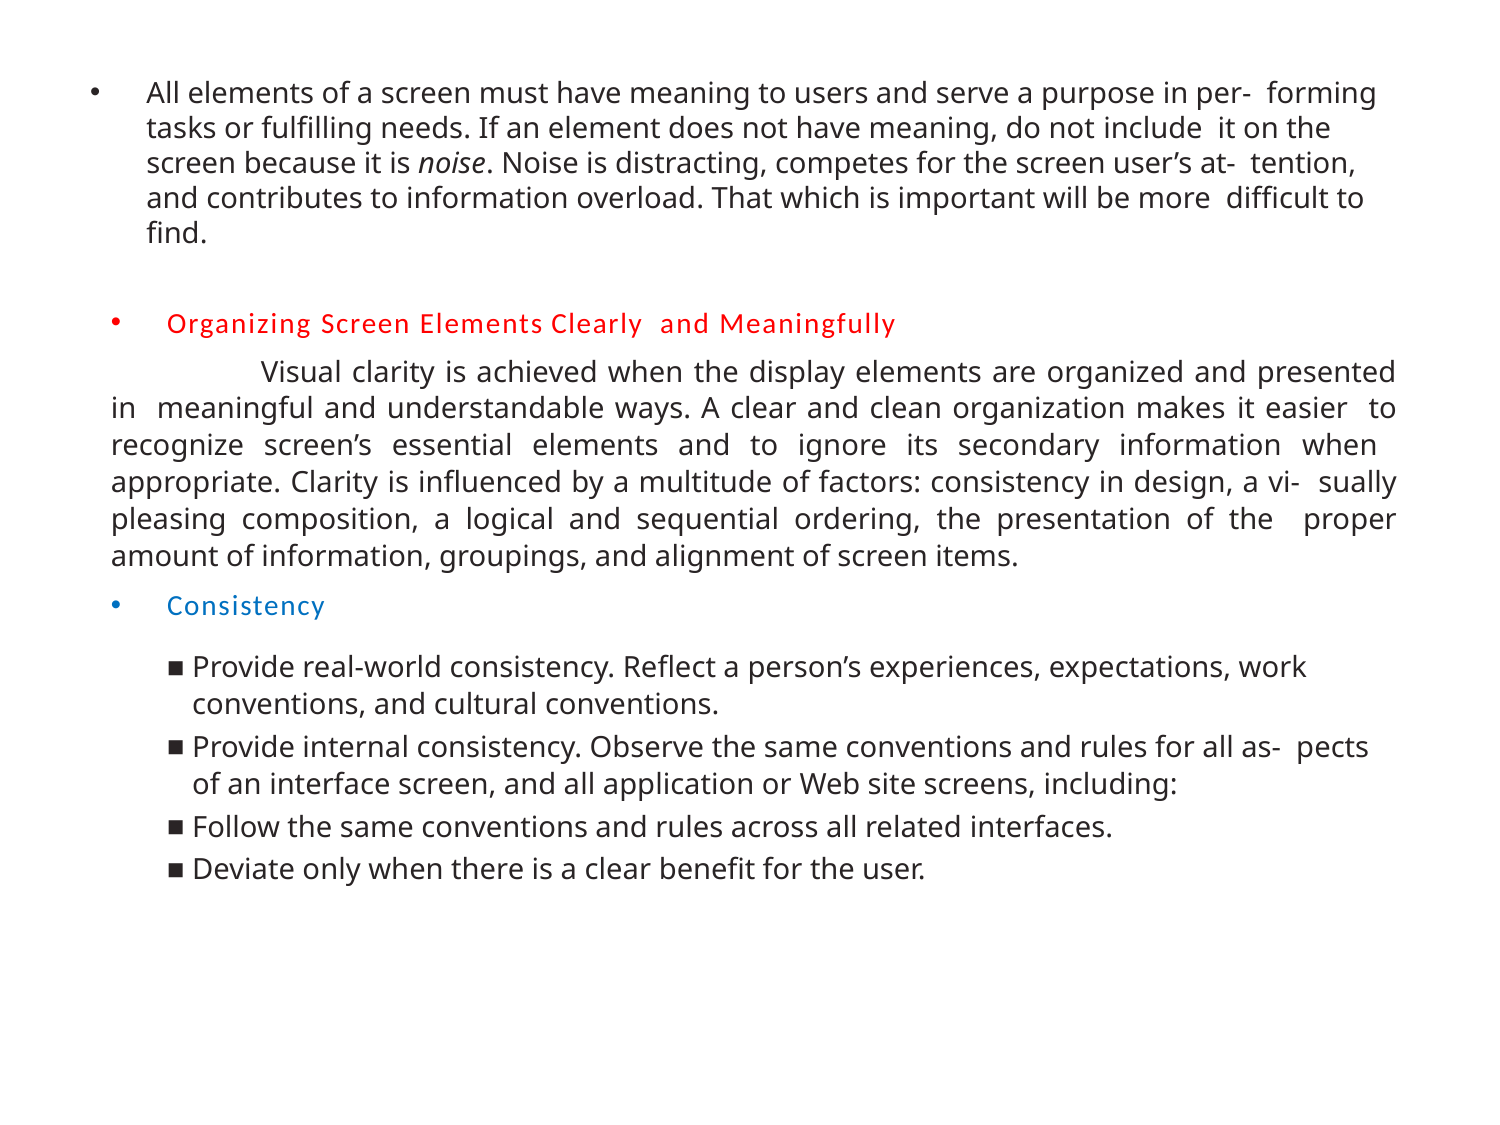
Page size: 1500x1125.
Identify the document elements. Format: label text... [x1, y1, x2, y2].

list All elements of a screen must have meaning to users and serve a purpose in per- forming tasks or fulfilling needs. If an element does not have meaning, do not include it on the screen because it is noise. Noise is distracting, competes for the screen user’s at- tention, and contributes to information overload. That which is important will be more difficult to find. Organizing Screen Elements Clearly and Meaningfully Visual clarity is achieved when the display elements are organized and presented in meaningful and understandable ways. A clear and clean organization makes it easier to recognize screen’s essential elements and to ignore its secondary information when appropriate. Clarity is influenced by a multitude of factors: consistency in design, a vi- sually pleasing composition, a logical and sequential ordering, the presentation of the proper amount of information, groupings, and alignment of screen items. Consistency Provide real-world consistency. Reflect a person’s experiences, expectations, work conventions, and cultural conventions. Provide internal consistency. Observe the same conventions and rules for all as- pects of an interface screen, and all application or Web site screens, including: Follow the same conventions and rules across all related interfaces. Deviate only when there is a clear benefit for the user. [75, 66, 1425, 1080]
